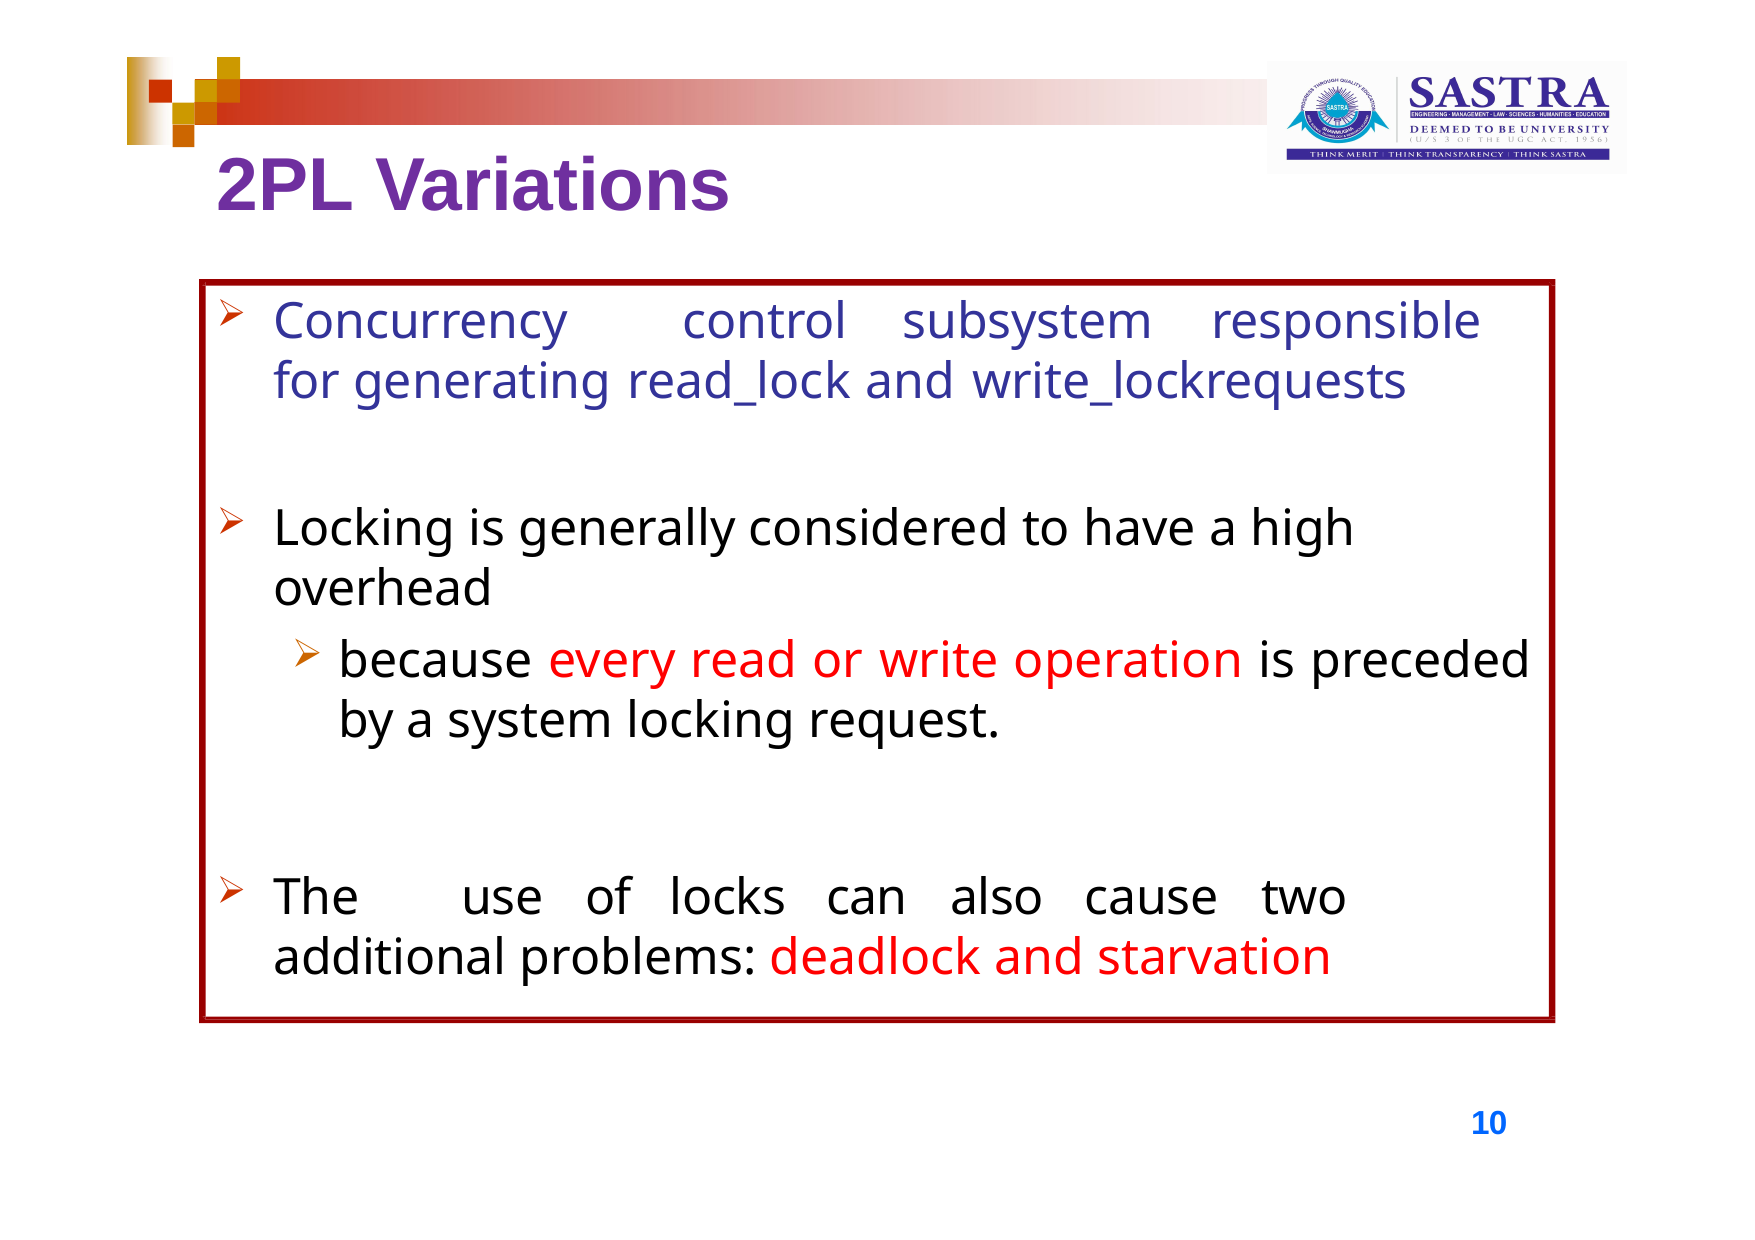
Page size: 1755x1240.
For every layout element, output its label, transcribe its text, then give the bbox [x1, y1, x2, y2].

title 2PL Variations [214, 132, 1216, 279]
picture [217, 61, 1628, 175]
picture [127, 57, 173, 145]
text_box [199, 279, 1556, 1024]
list Concurrency control subsystem responsible for generating read_lock and write_lockrequests Locking is generally considered to have a high overhead because every read or write operation is preceded by a system locking request. The use of locks can also cause two additional problems: deadlock and starvation [214, 286, 1540, 993]
slide_number 10 [1464, 1102, 1517, 1240]
